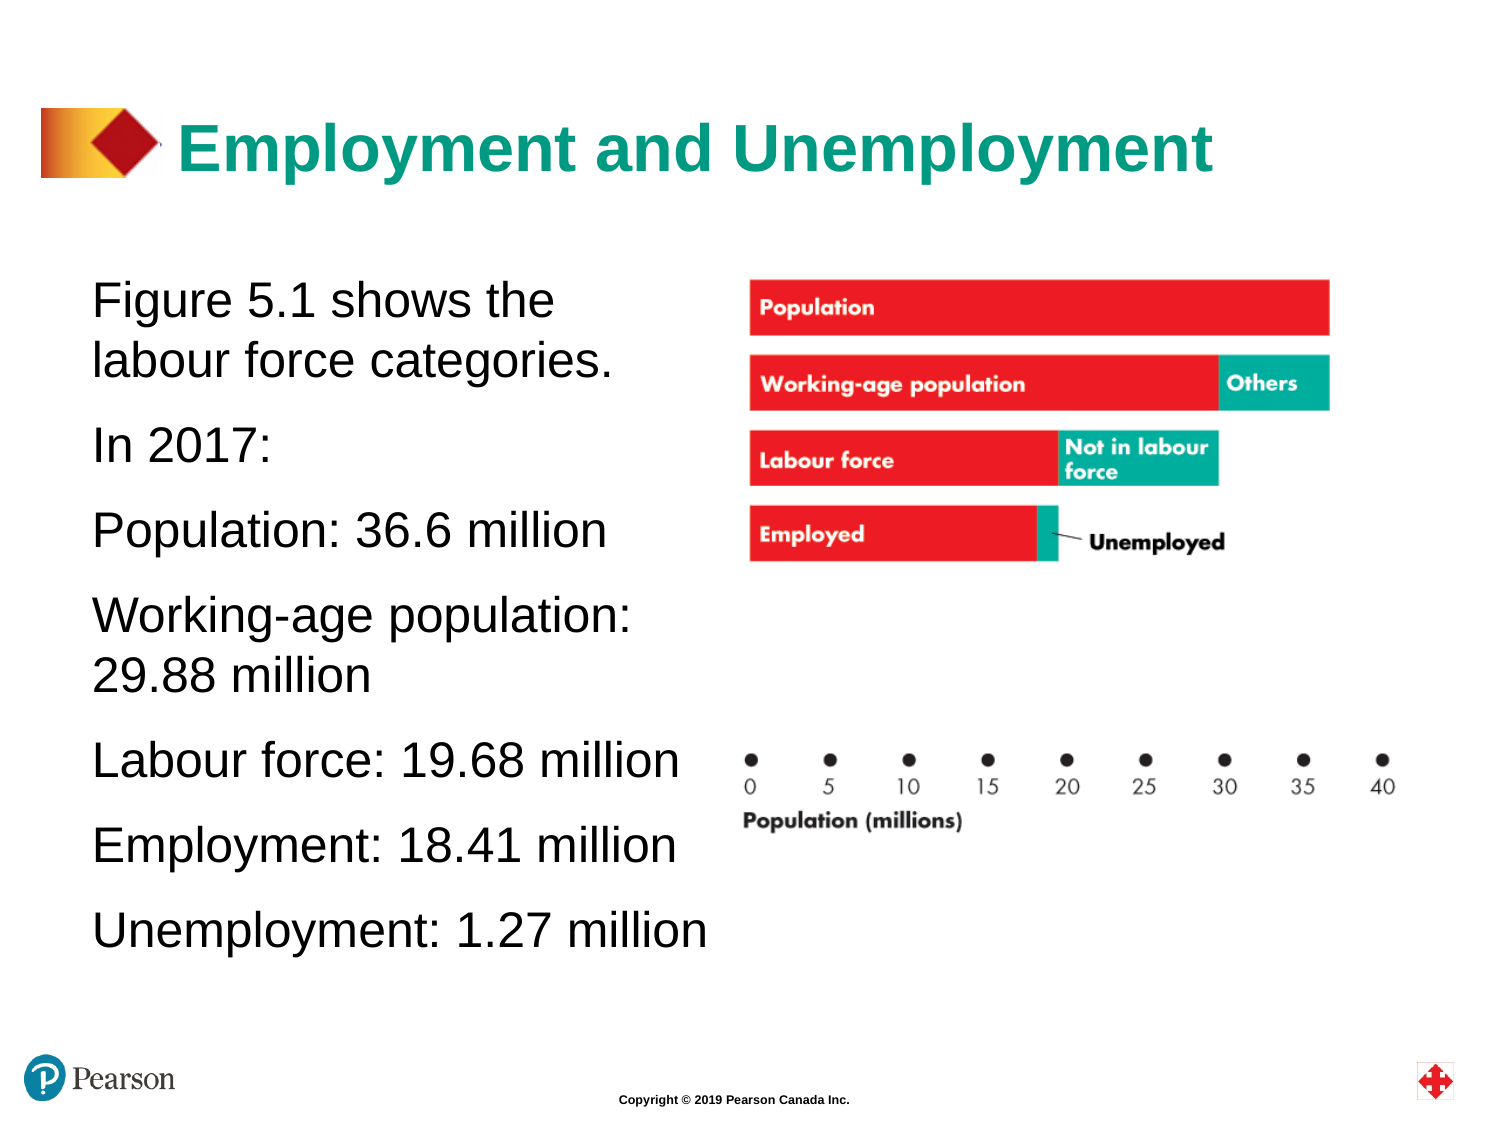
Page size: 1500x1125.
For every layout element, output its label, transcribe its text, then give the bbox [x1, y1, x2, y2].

picture [41, 108, 162, 178]
picture [1417, 1062, 1455, 1100]
title Employment and Unemployment [162, 17, 1425, 268]
picture [50, 1054, 175, 1101]
picture [33, 1064, 58, 1089]
picture [24, 1054, 41, 1072]
picture [737, 271, 1467, 837]
list Figure 5.1 shows the labour force categories. In 2017: Population: 36.6 million Working-age population: 29.88 million Labour force: 19.68 million Employment: 18.41 million Unemployment: 1.27 million [59, 259, 735, 1003]
picture [24, 1087, 34, 1101]
